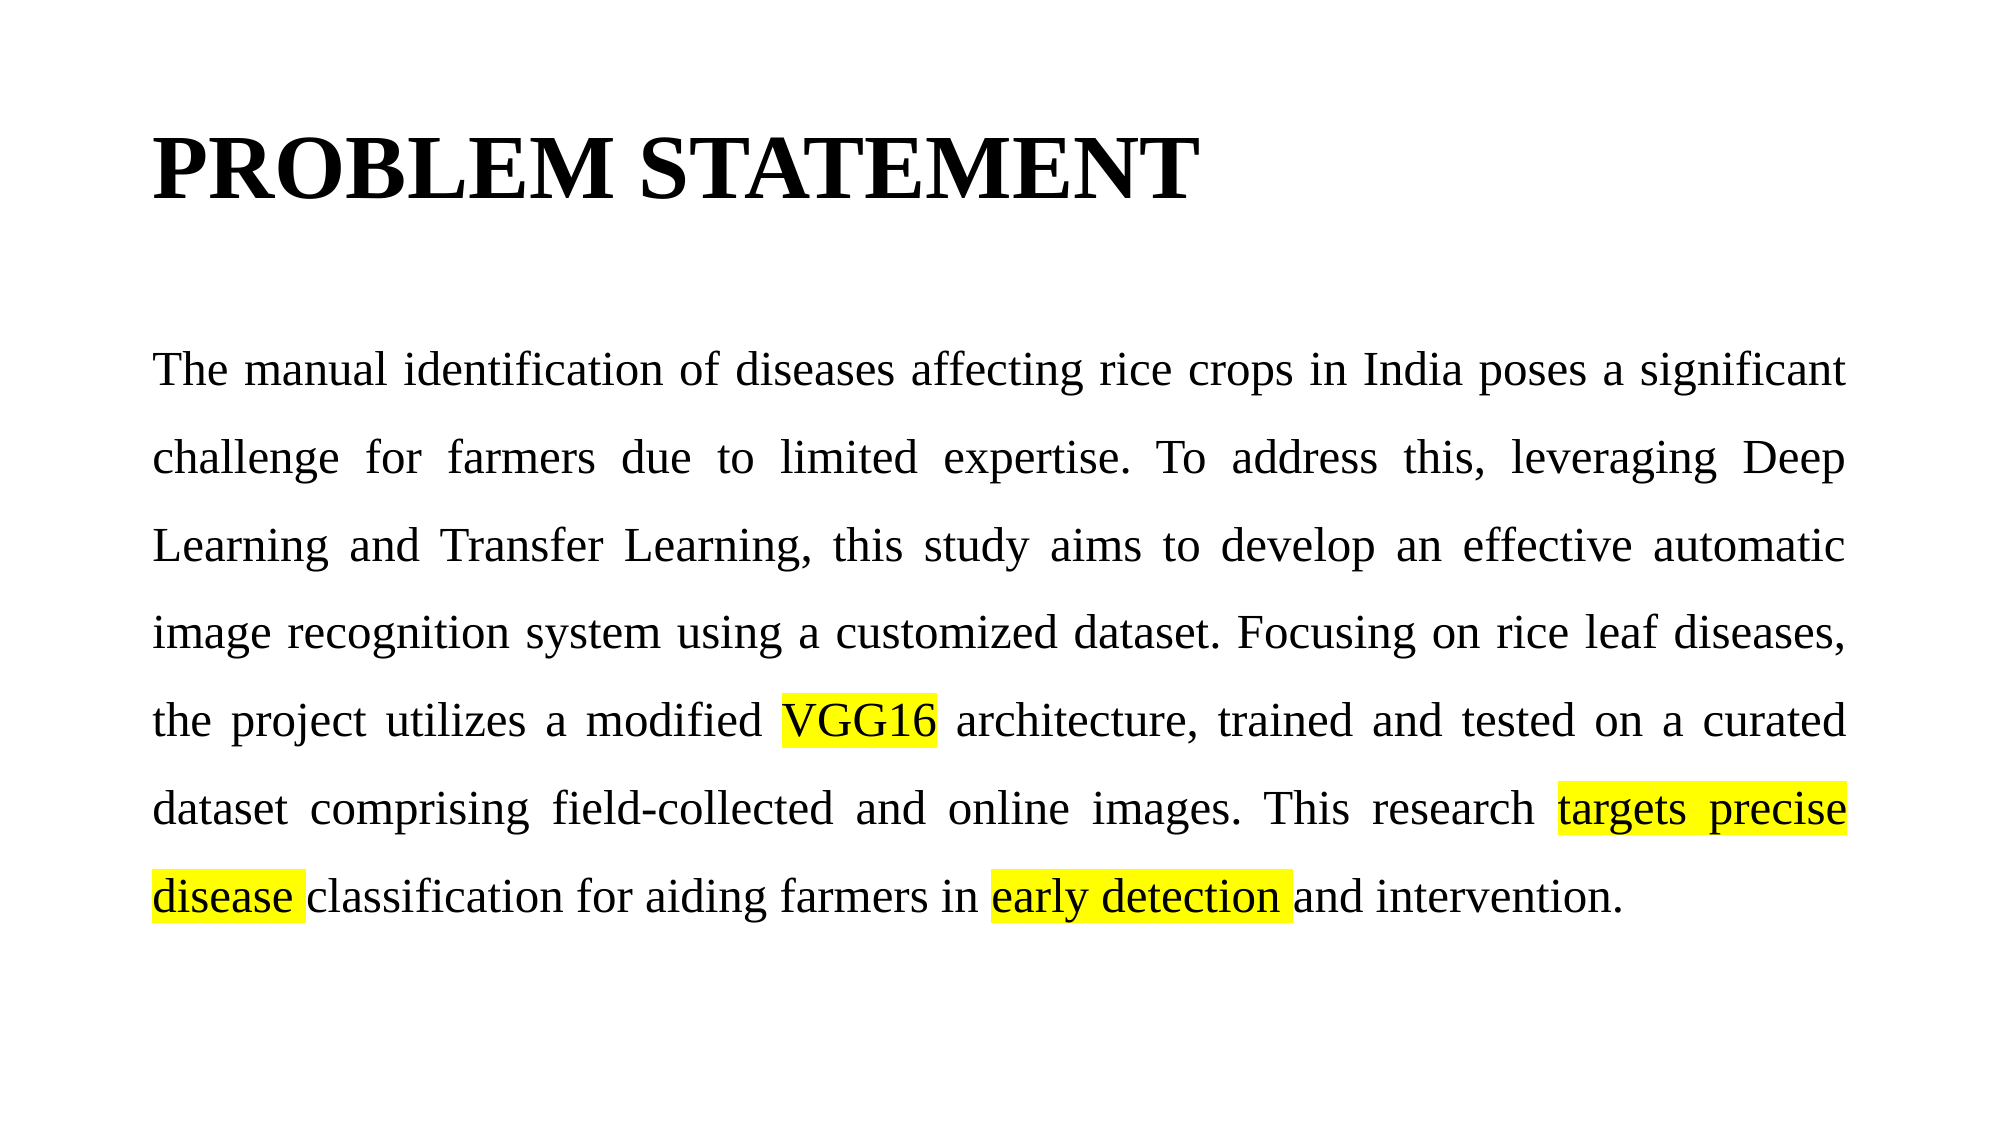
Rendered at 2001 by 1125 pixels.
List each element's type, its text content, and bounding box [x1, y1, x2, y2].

title PROBLEM STATEMENT [137, 59, 1863, 278]
list The manual identification of diseases affecting rice crops in India poses a significant challenge for farmers due to limited expertise. To address this, leveraging Deep Learning and Transfer Learning, this study aims to develop an effective automatic image recognition system using a customized dataset. Focusing on rice leaf diseases, the project utilizes a modified VGG16 architecture, trained and tested on a curated dataset comprising field-collected and online images. This research targets precise disease classification for aiding farmers in early detection and intervention. [137, 299, 1863, 1014]
